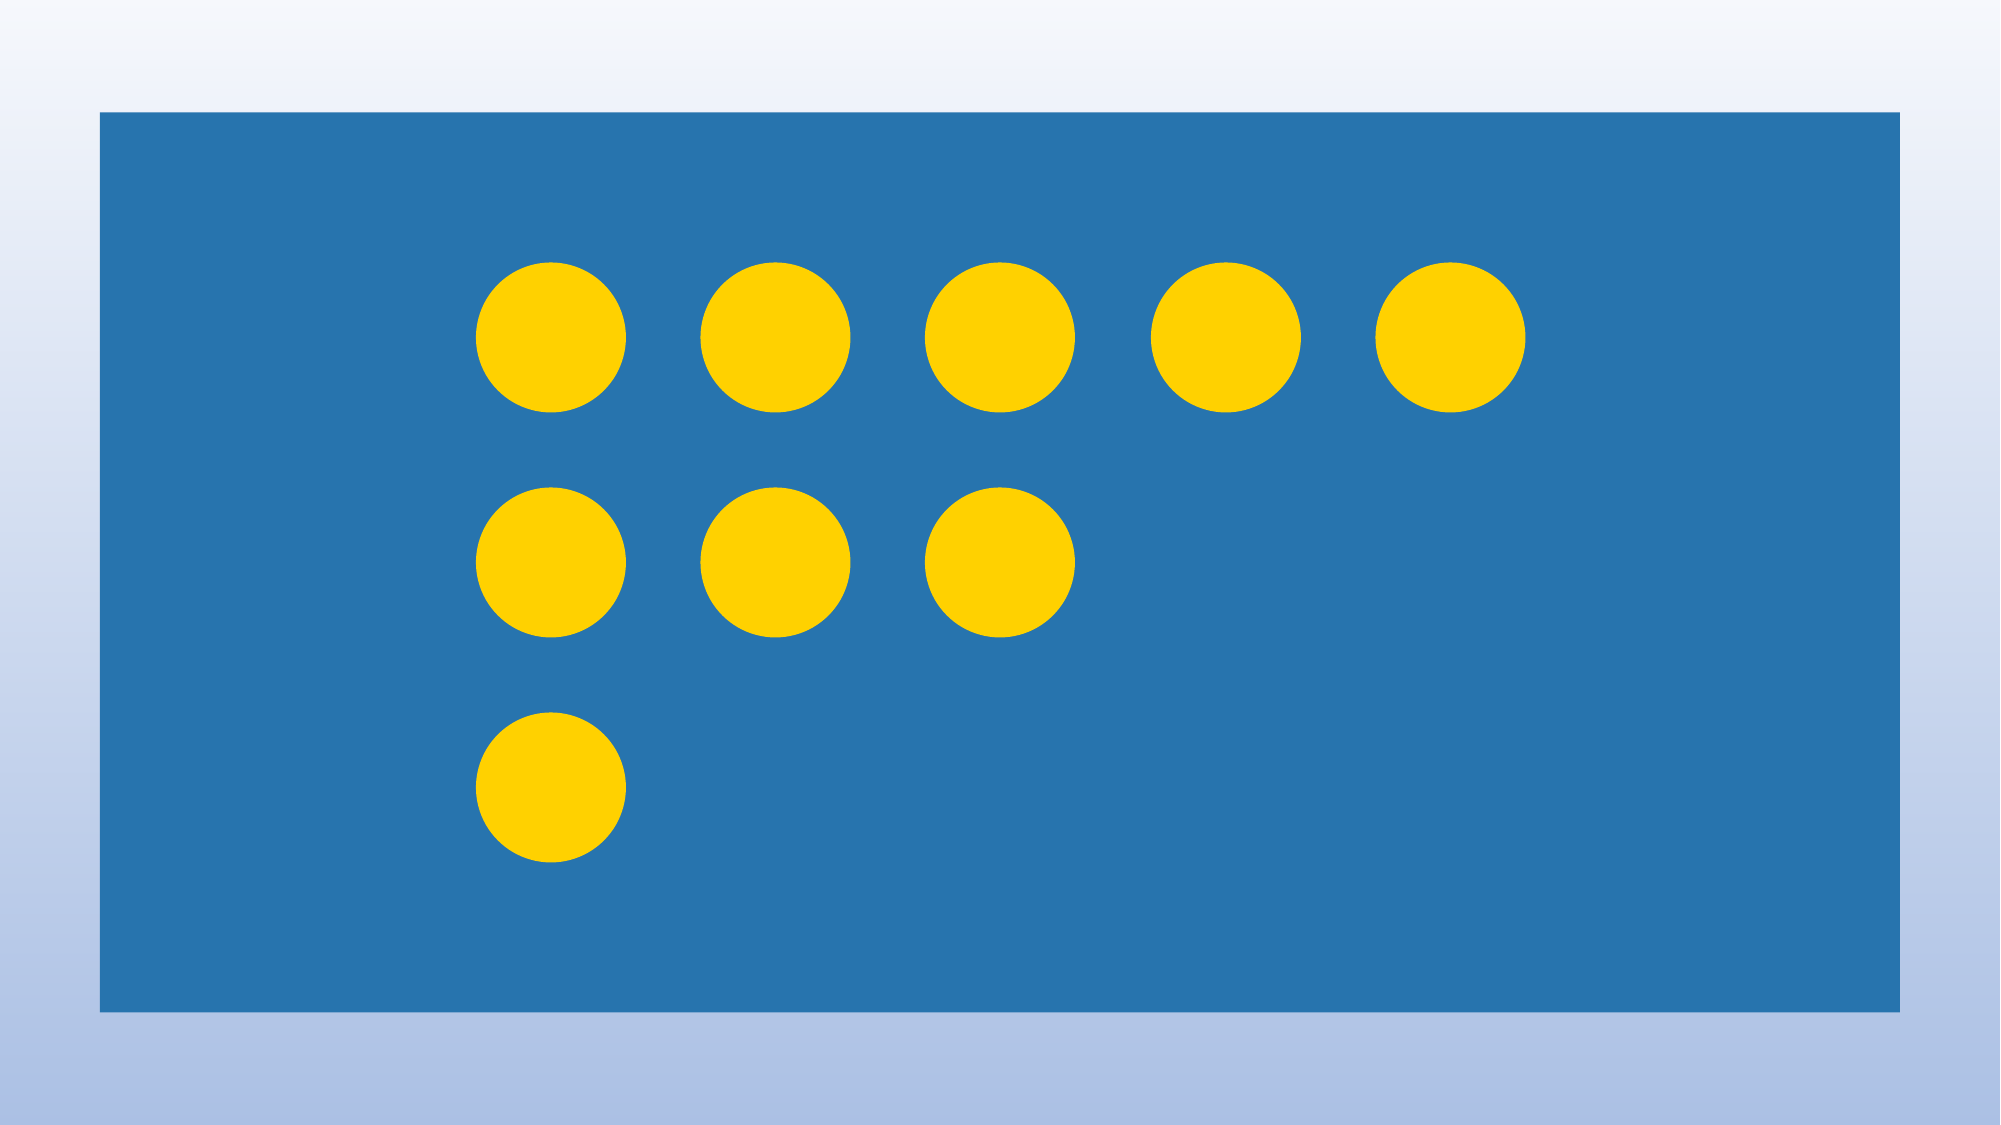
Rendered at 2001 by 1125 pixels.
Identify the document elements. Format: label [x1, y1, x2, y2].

text_box [99, 112, 1900, 1013]
